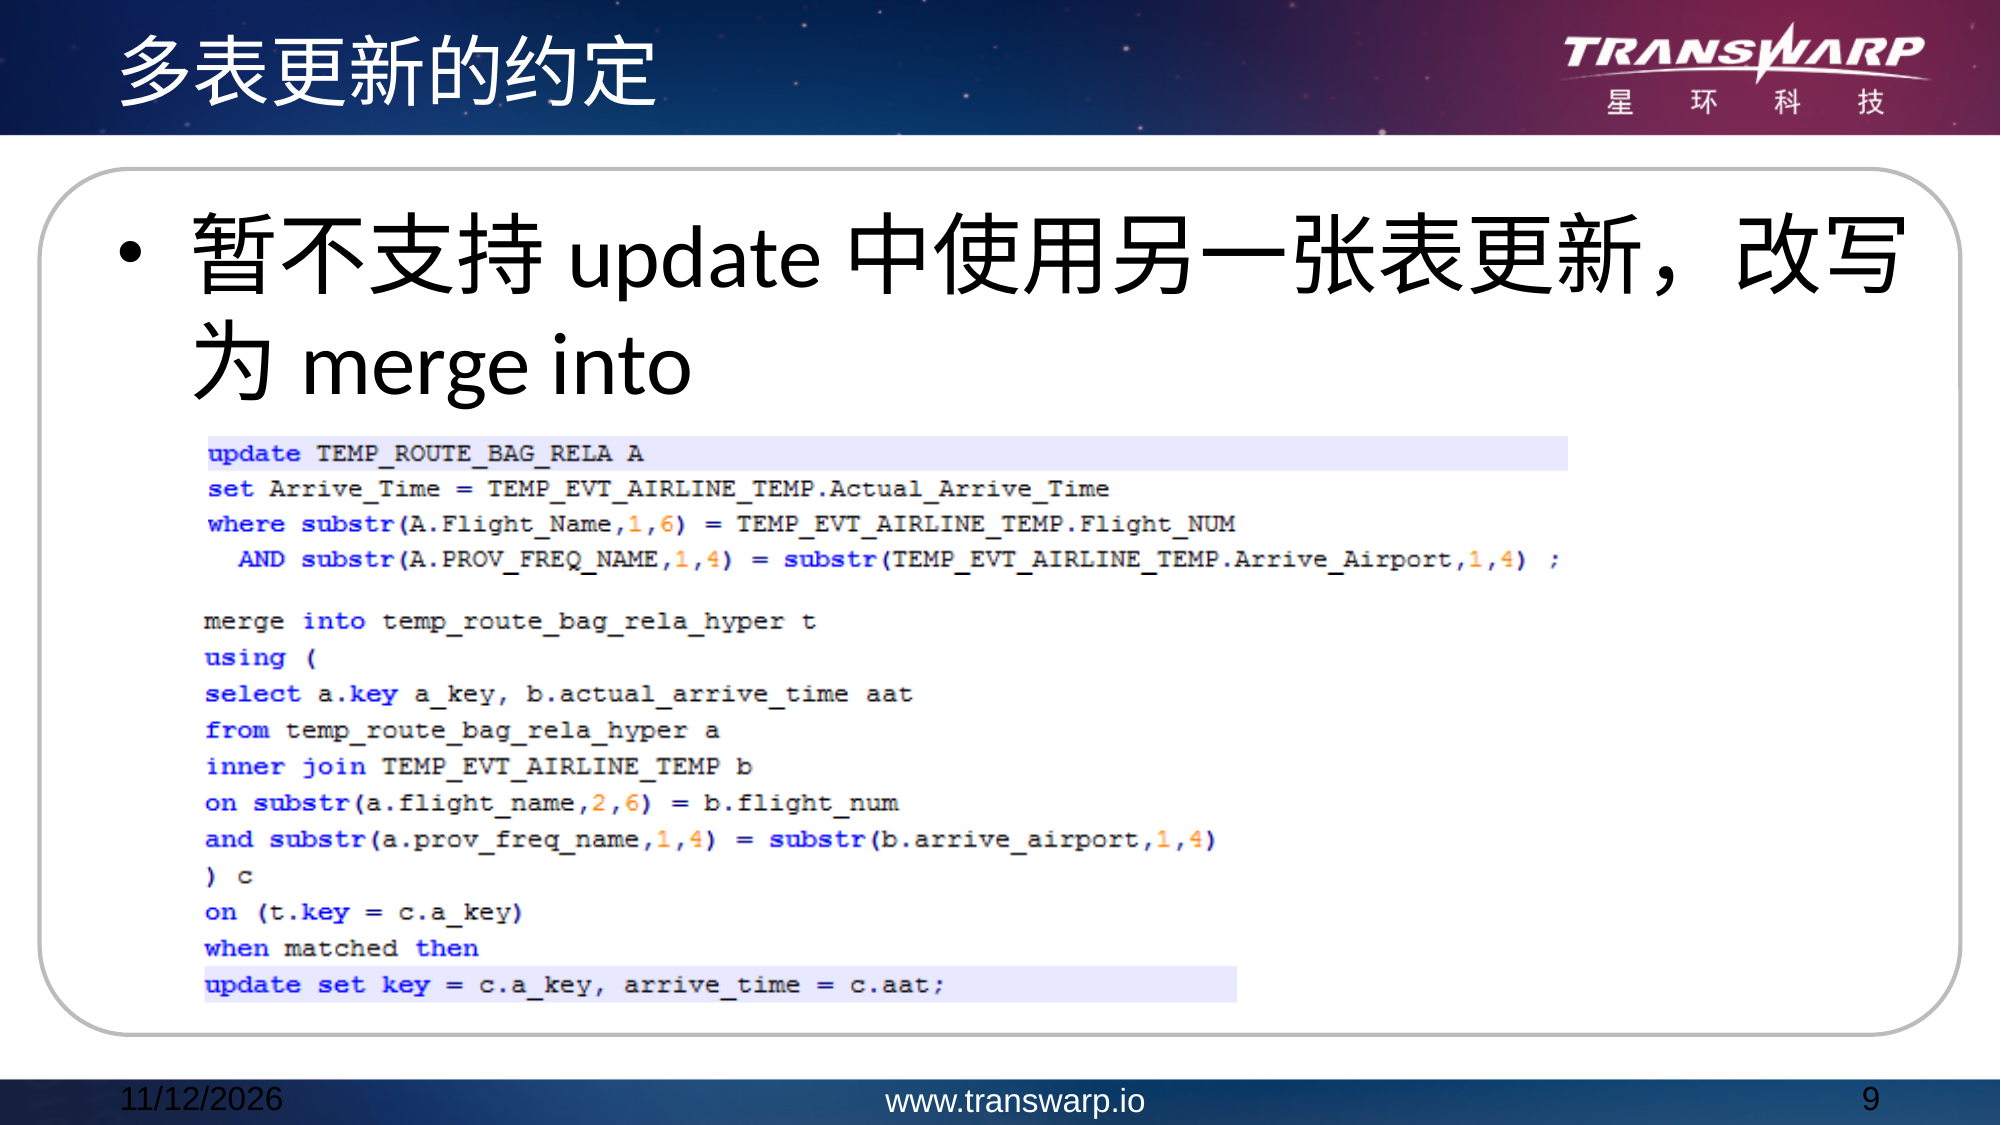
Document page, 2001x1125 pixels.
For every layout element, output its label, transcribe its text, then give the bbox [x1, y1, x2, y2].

text_box 多表更新的约定 [100, 0, 1661, 139]
picture [0, 0, 2000, 1125]
text_box [37, 166, 1963, 1037]
